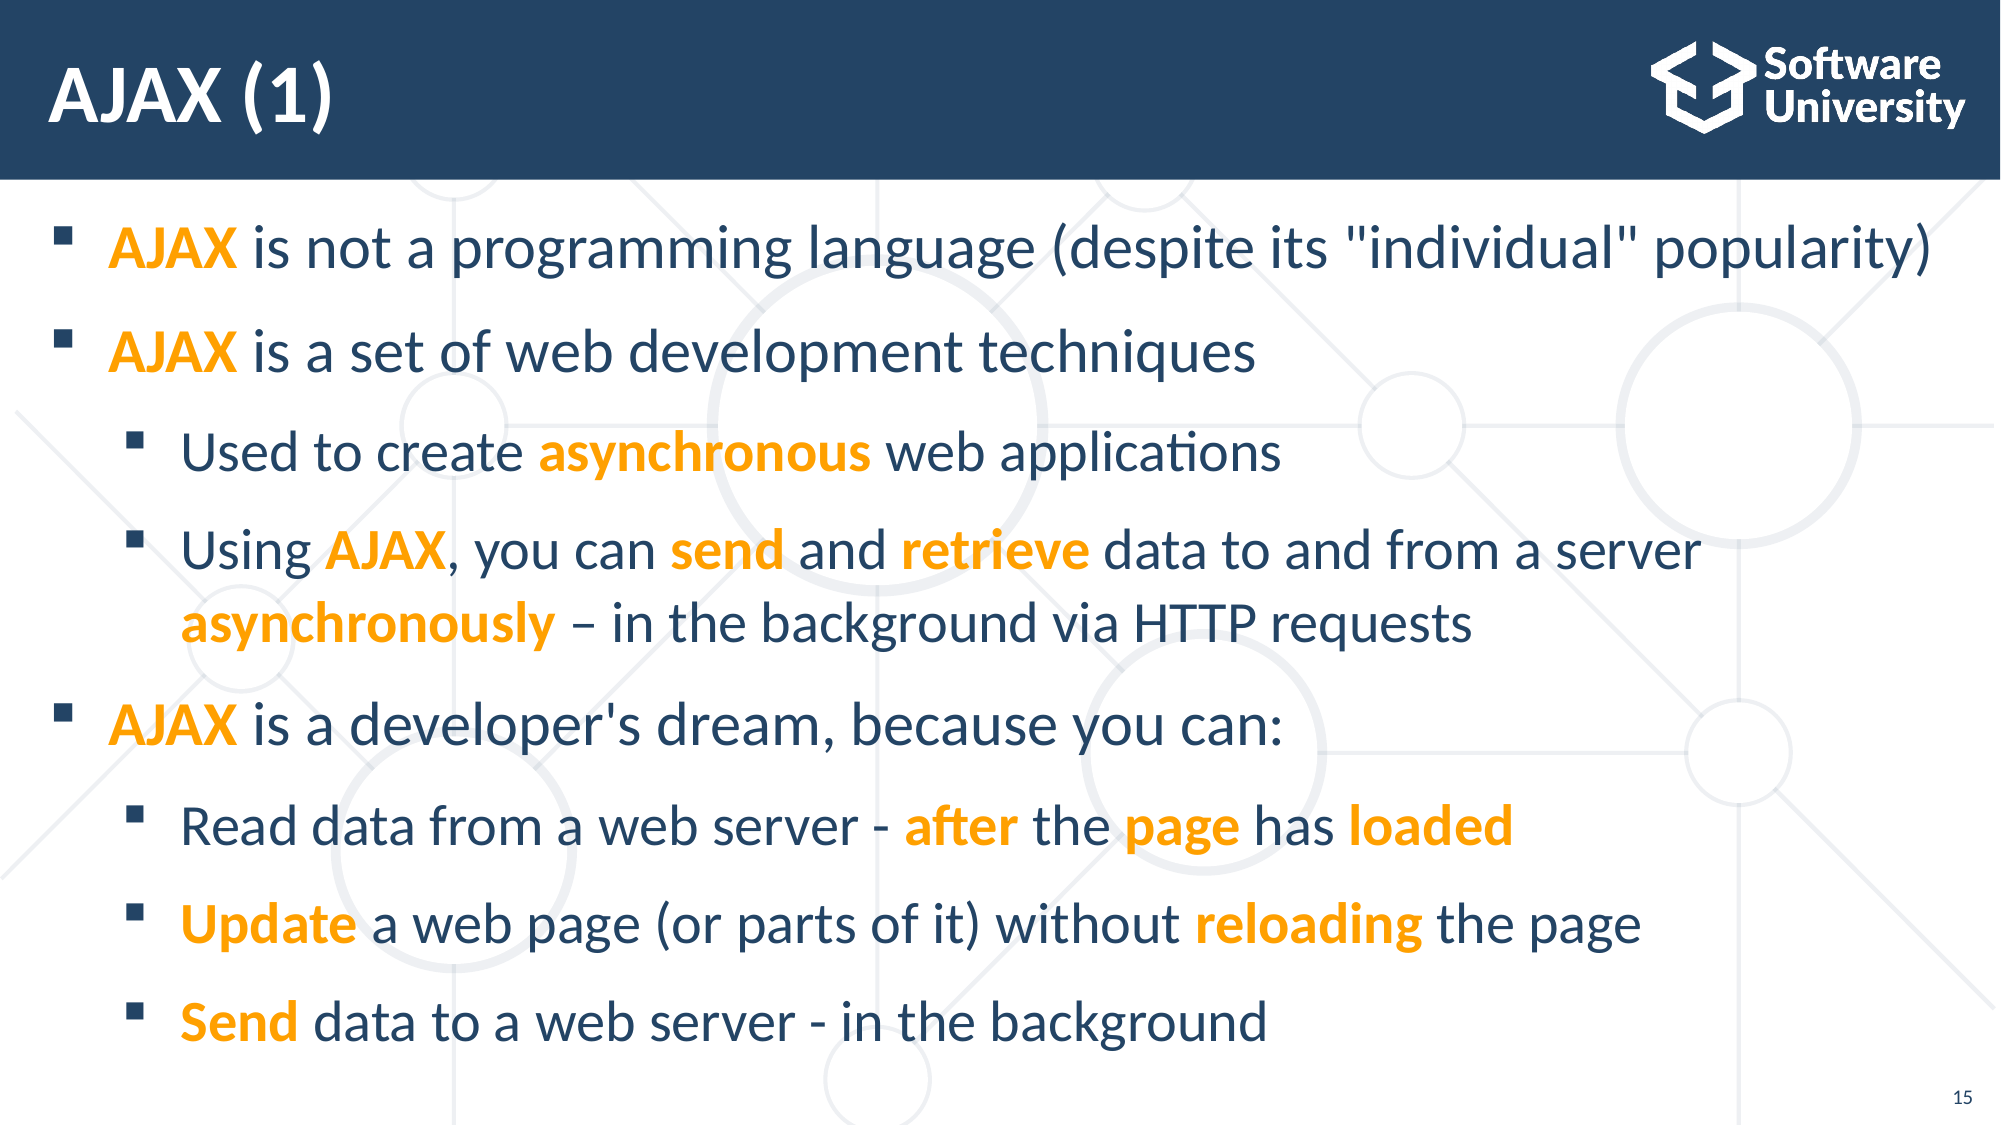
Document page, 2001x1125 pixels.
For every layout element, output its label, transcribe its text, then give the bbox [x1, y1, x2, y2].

list AJAX is not a programming language (despite its "individual" popularity) AJAX is a set of web development techniques Used to create asynchronous web applications Using AJAX, you can send and retrieve data to and from a server asynchronously – in the background via HTTP requests AJAX is a developer's dream, because you can: Read data from a web server - after the page has loaded Update a web page (or parts of it) without reloading the page Send data to a web server - in the background [31, 196, 2000, 1125]
slide_number 15 [1927, 1067, 1989, 1117]
picture [1651, 41, 1966, 134]
title AJAX (1) [31, 16, 1625, 162]
